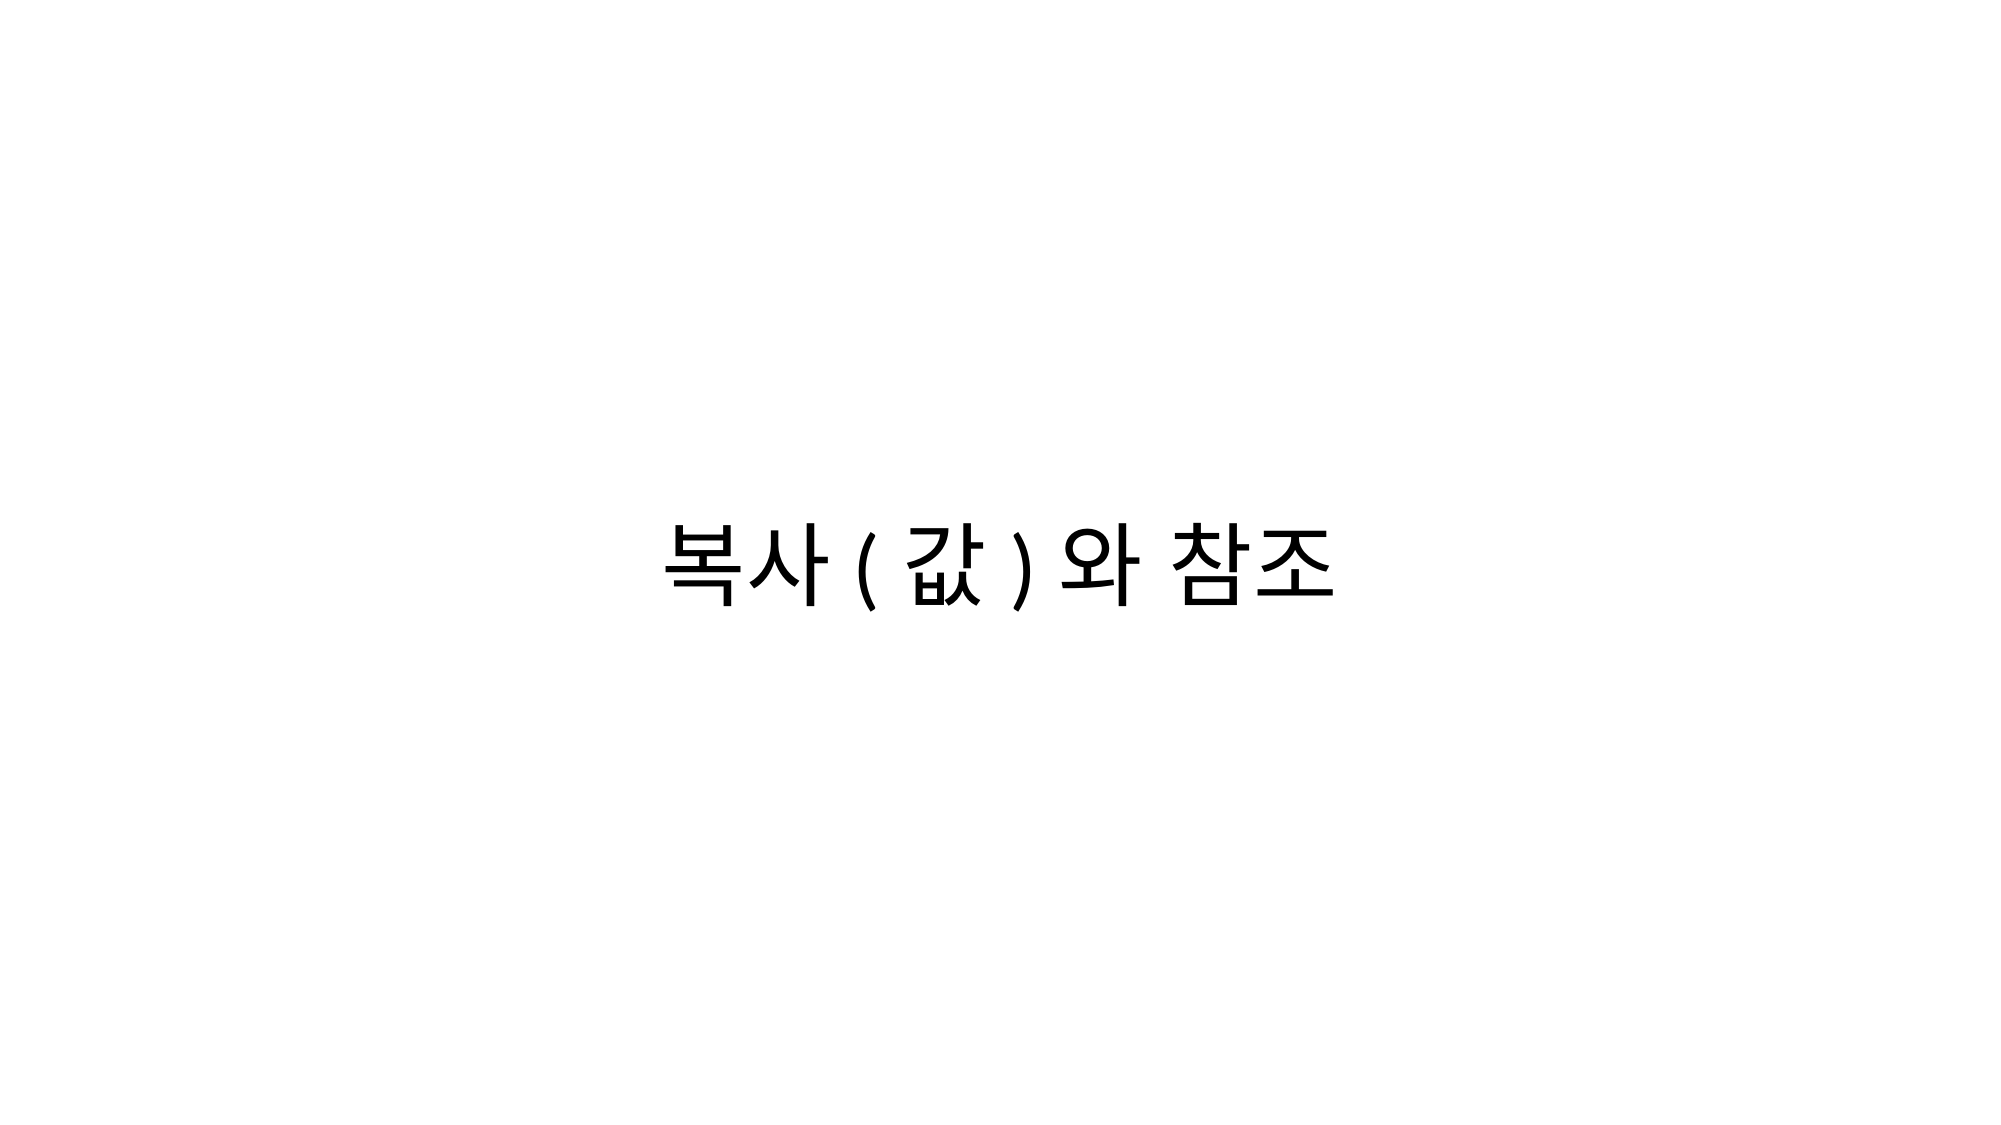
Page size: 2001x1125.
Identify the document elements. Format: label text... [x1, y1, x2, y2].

title 복사(값)와 참조 [150, 441, 1850, 683]
